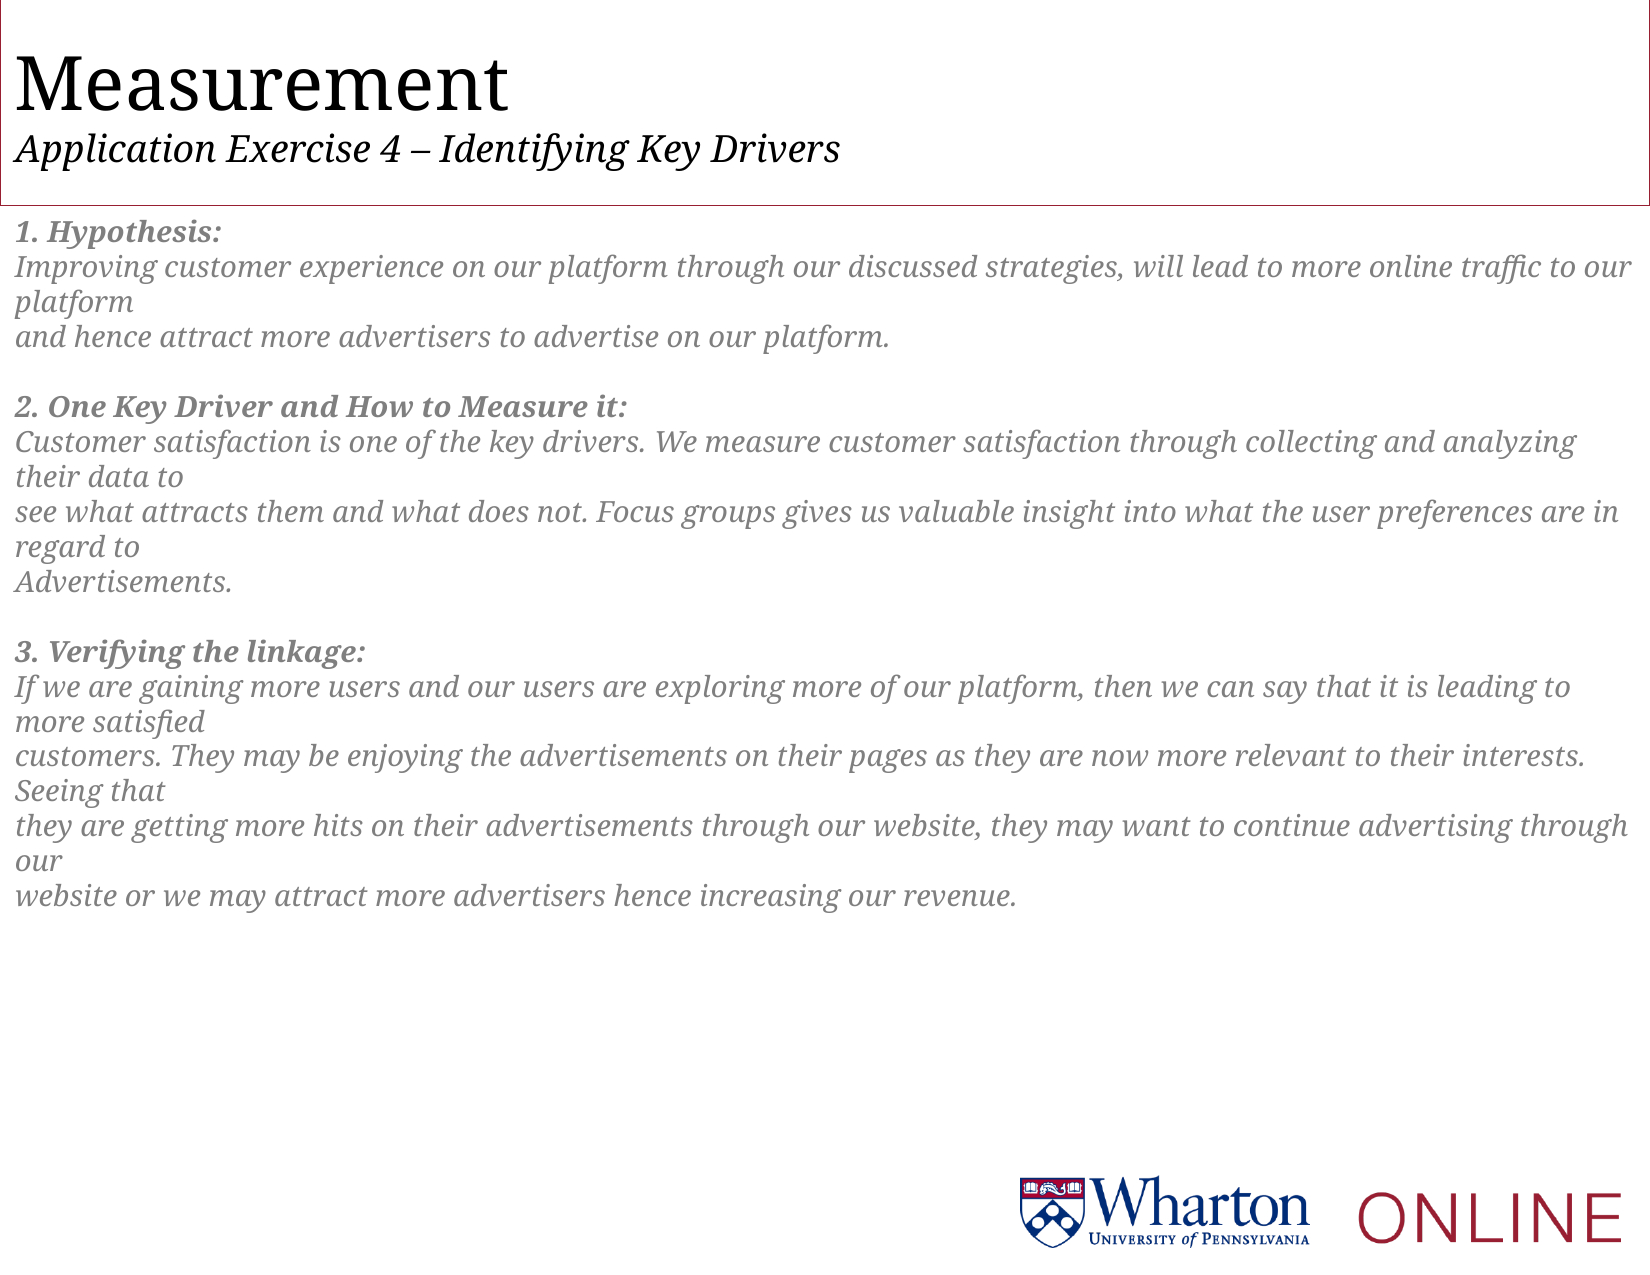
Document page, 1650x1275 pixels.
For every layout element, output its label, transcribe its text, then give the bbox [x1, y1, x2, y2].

text_box Measurement Application Exercise 4 – Identifying Key Drivers [0, 0, 1650, 205]
picture [1020, 1174, 1621, 1248]
text_box 1. Hypothesis: Improving customer experience on our platform through our discussed strategies, will lead to more online traffic to our platform and hence attract more advertisers to advertise on our platform. 2. One Key Driver and How to Measure it: Customer satisfaction is one of the key drivers. We measure customer satisfaction through collecting and analyzing their data to see what attracts them and what does not. Focus groups gives us valuable insight into what the user preferences are in regard to Advertisements. 3. Verifying the linkage: If we are gaining more users and our users are exploring more of our platform, then we can say that it is leading to more satisfied customers. They may be enjoying the advertisements on their pages as they are now more relevant to their interests. Seeing that they are getting more hits on their advertisements through our website, they may want to continue advertising through our website or we may attract more advertisers hence increasing our revenue. [0, 205, 1650, 1155]
